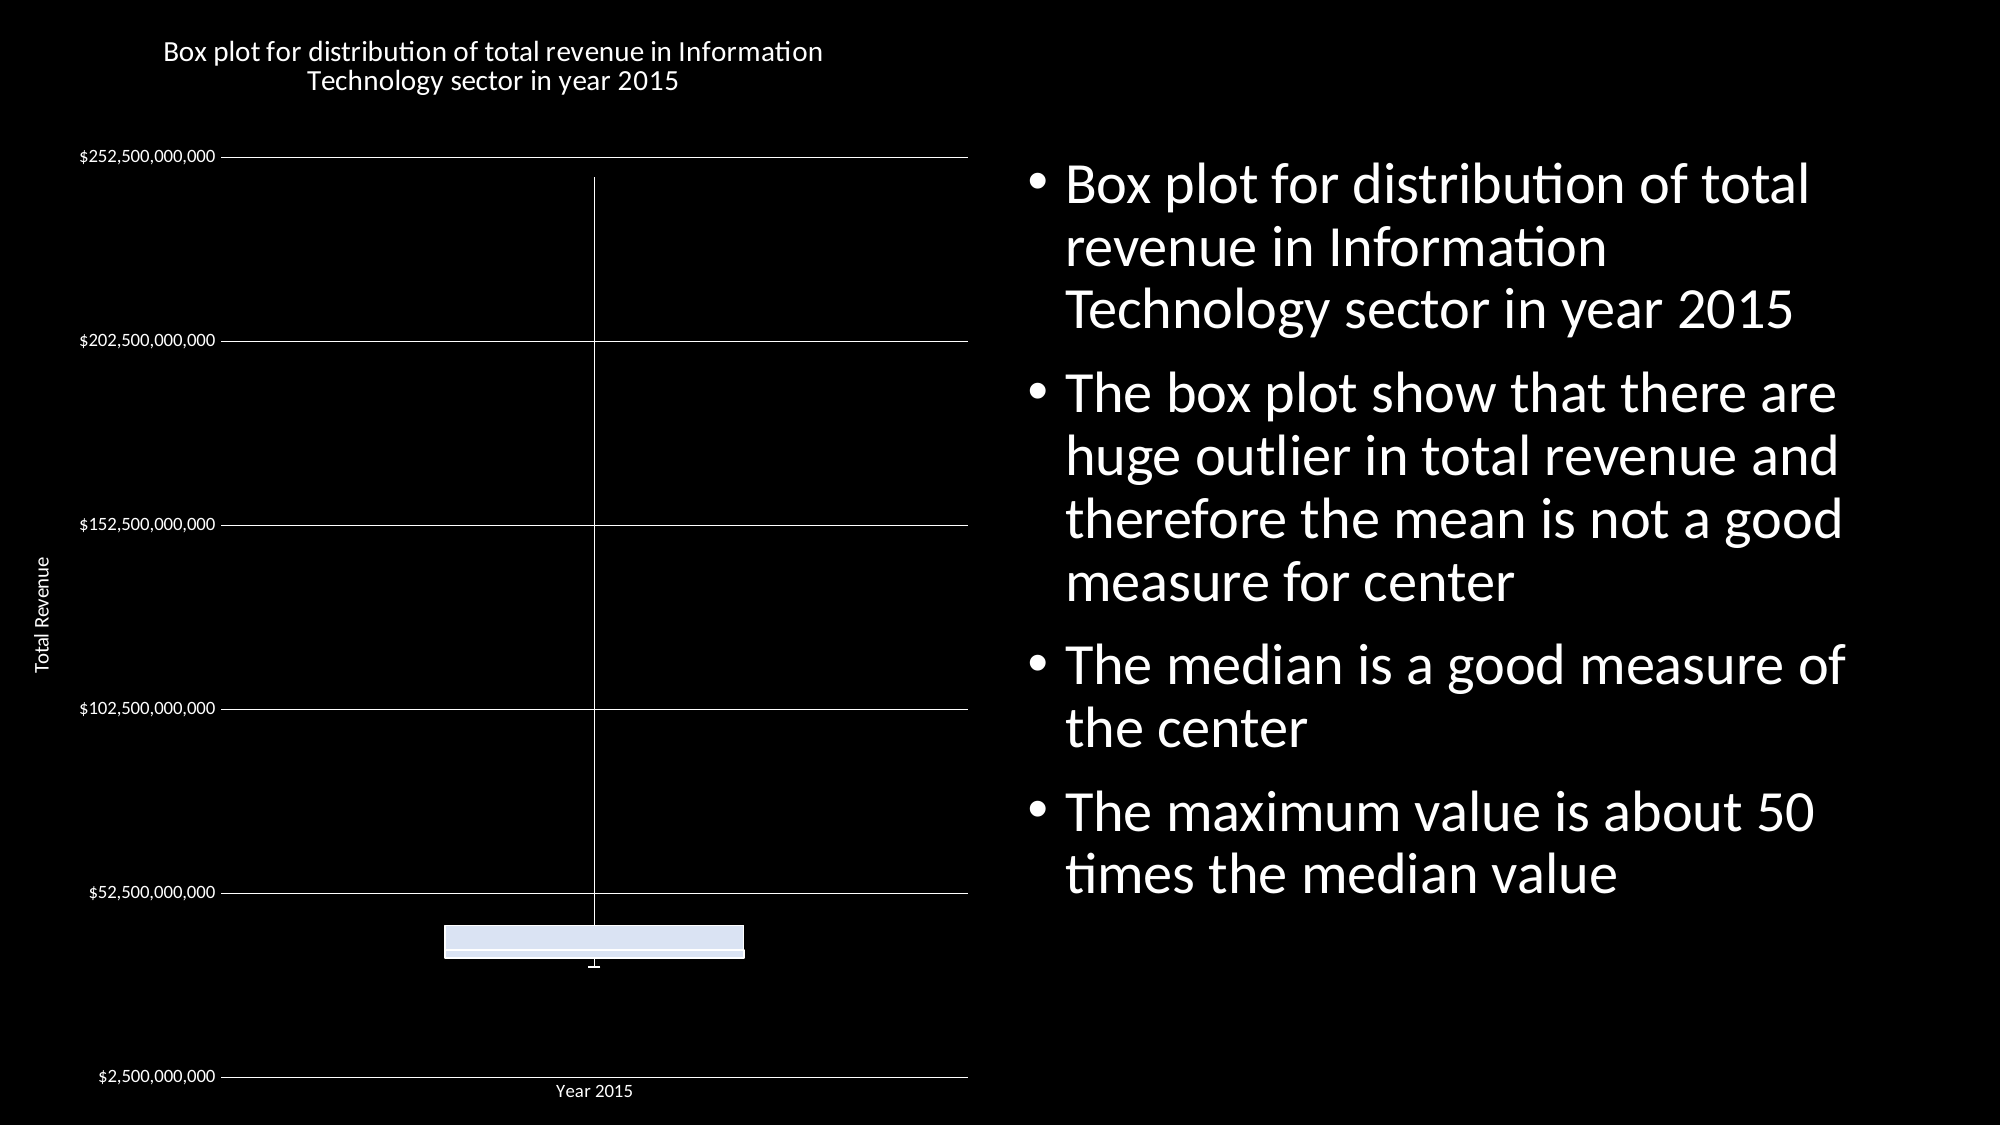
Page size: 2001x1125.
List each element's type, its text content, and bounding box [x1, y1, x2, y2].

chart [0, 0, 988, 1125]
list Box plot for distribution of total revenue in Information Technology sector in year 2015 The box plot show that there are huge outlier in total revenue and therefore the mean is not a good measure for center The median is a good measure of the center The maximum value is about 50 times the median value [1012, 145, 1863, 1014]
